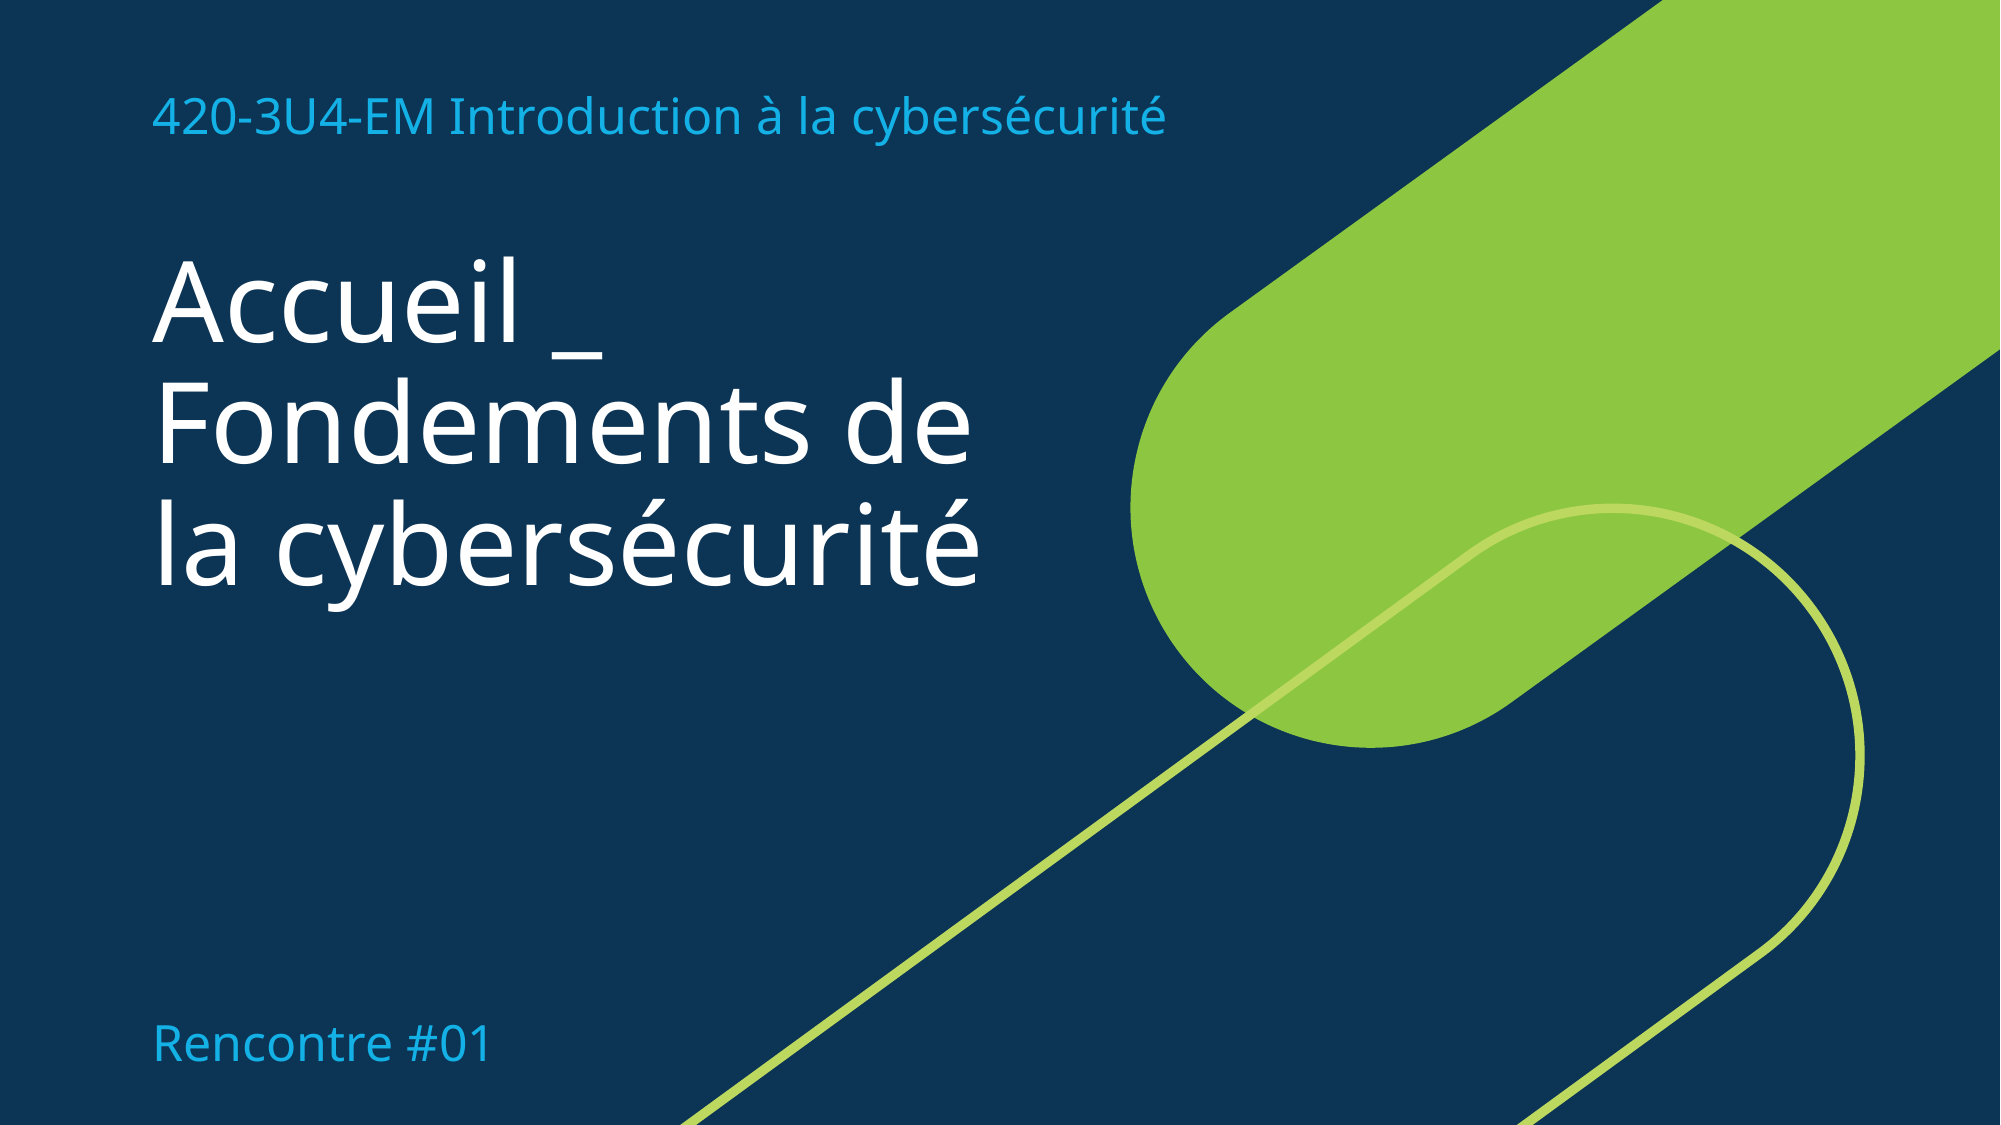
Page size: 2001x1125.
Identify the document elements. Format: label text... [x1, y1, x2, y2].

list 420-3U4-EM Introduction à la cybersécurité [137, 79, 1600, 158]
list Rencontre #01 [137, 1006, 726, 1085]
title Accueil _ Fondements de la cybersécurité [137, 237, 1111, 855]
